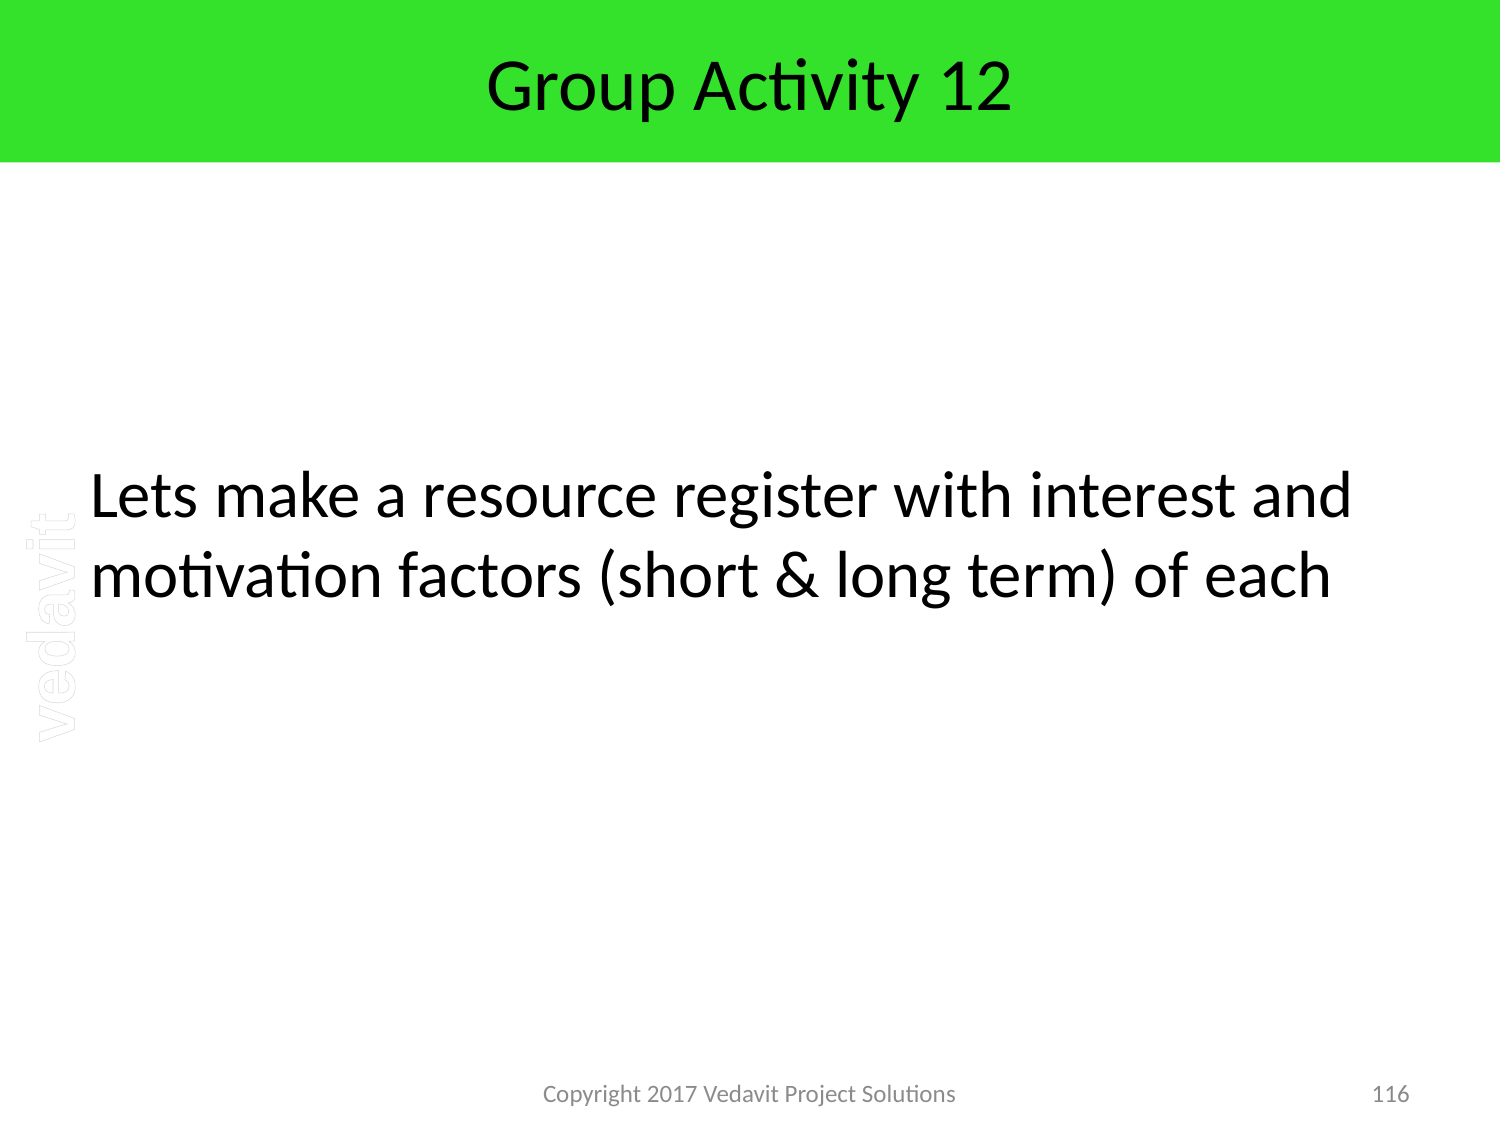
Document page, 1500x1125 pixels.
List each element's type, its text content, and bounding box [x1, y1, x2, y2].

list Lets make a resource register with interest and motivation factors (short & long term) of each [75, 162, 1425, 1000]
title Group Activity 12 [0, 0, 1500, 163]
slide_number 116 [1074, 1062, 1425, 1123]
footer Copyright 2017 Vedavit Project Solutions [512, 1062, 988, 1123]
